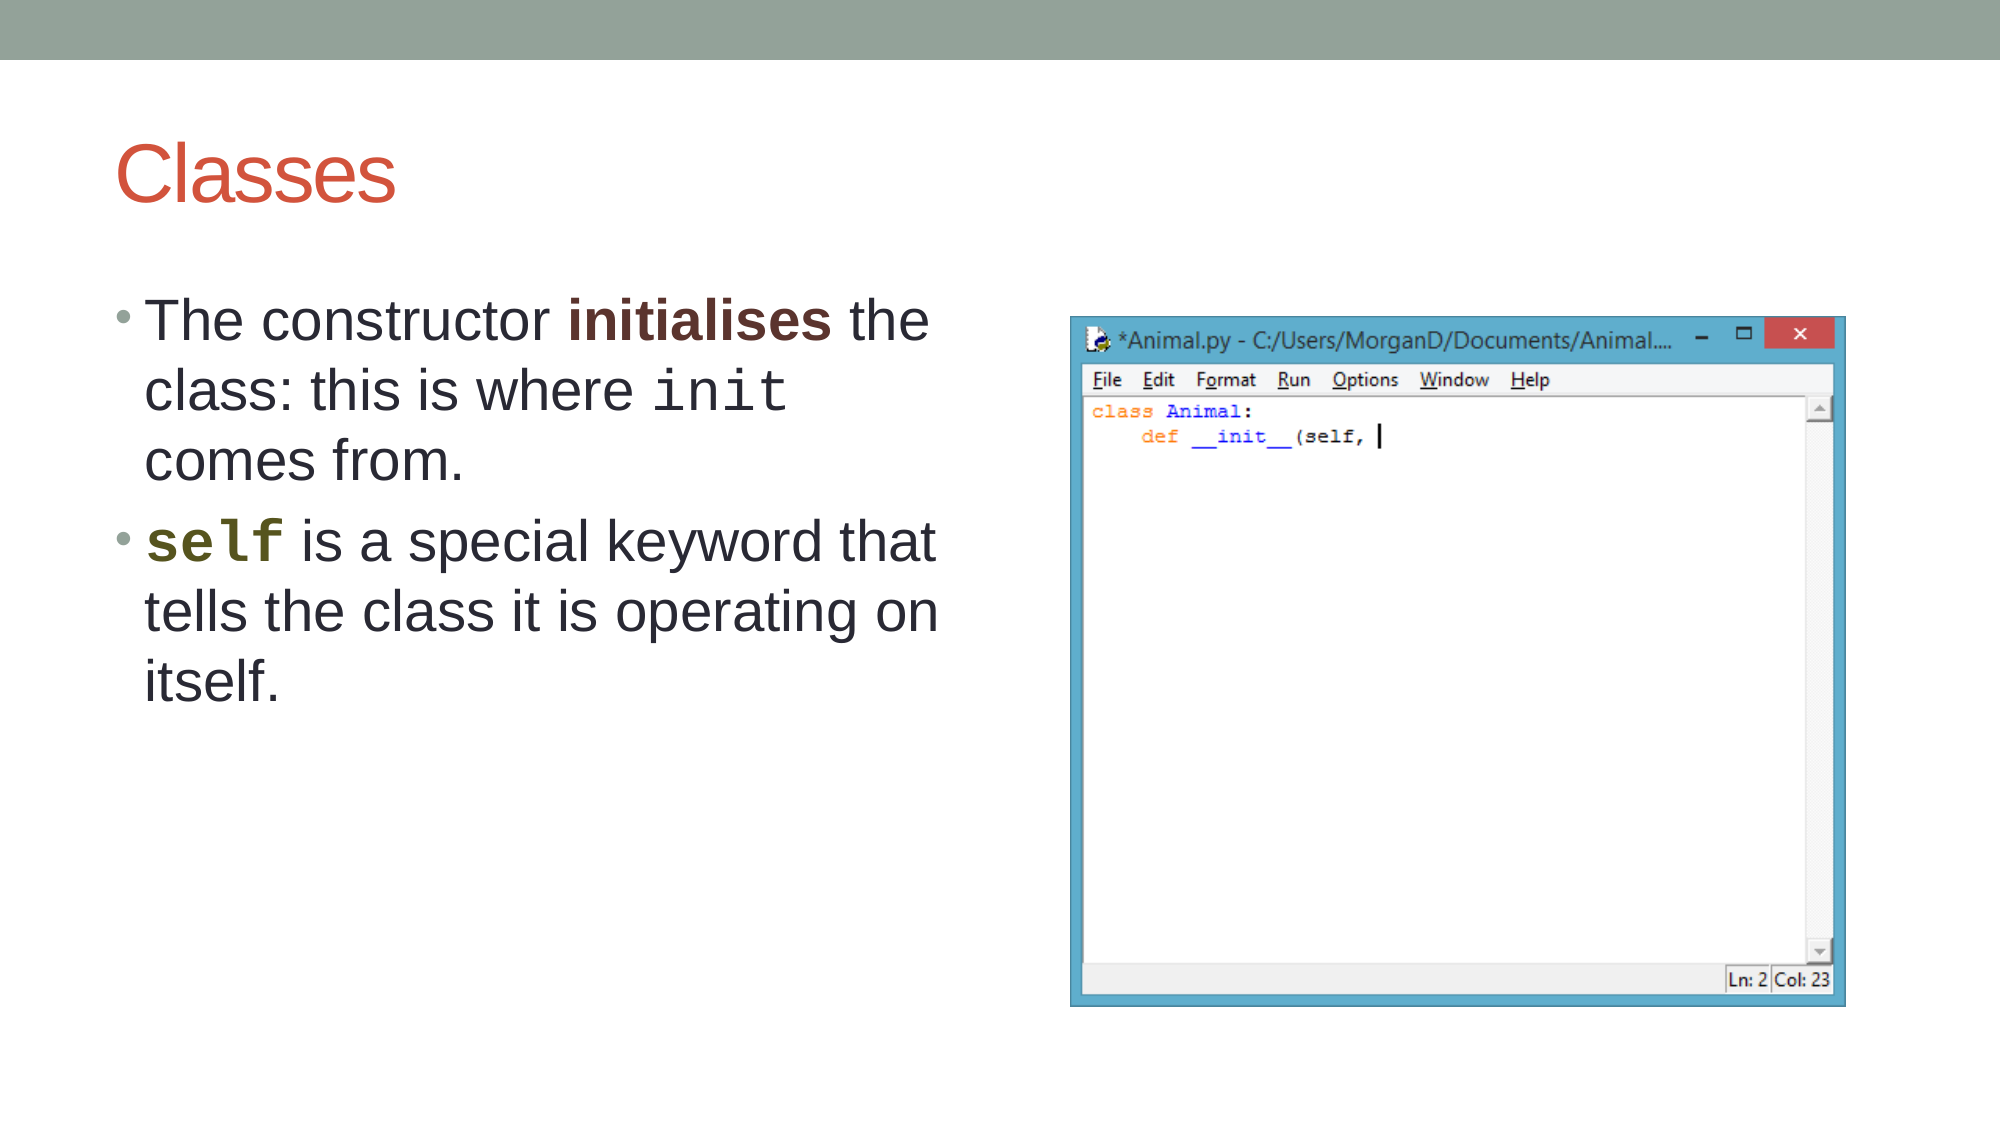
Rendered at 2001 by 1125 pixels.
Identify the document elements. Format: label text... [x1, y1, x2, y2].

title Classes [99, 87, 1900, 250]
list The constructor initialises the class: this is where init comes from. self is a special keyword that tells the class it is operating on itself. [99, 274, 984, 1049]
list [1070, 315, 1847, 1007]
